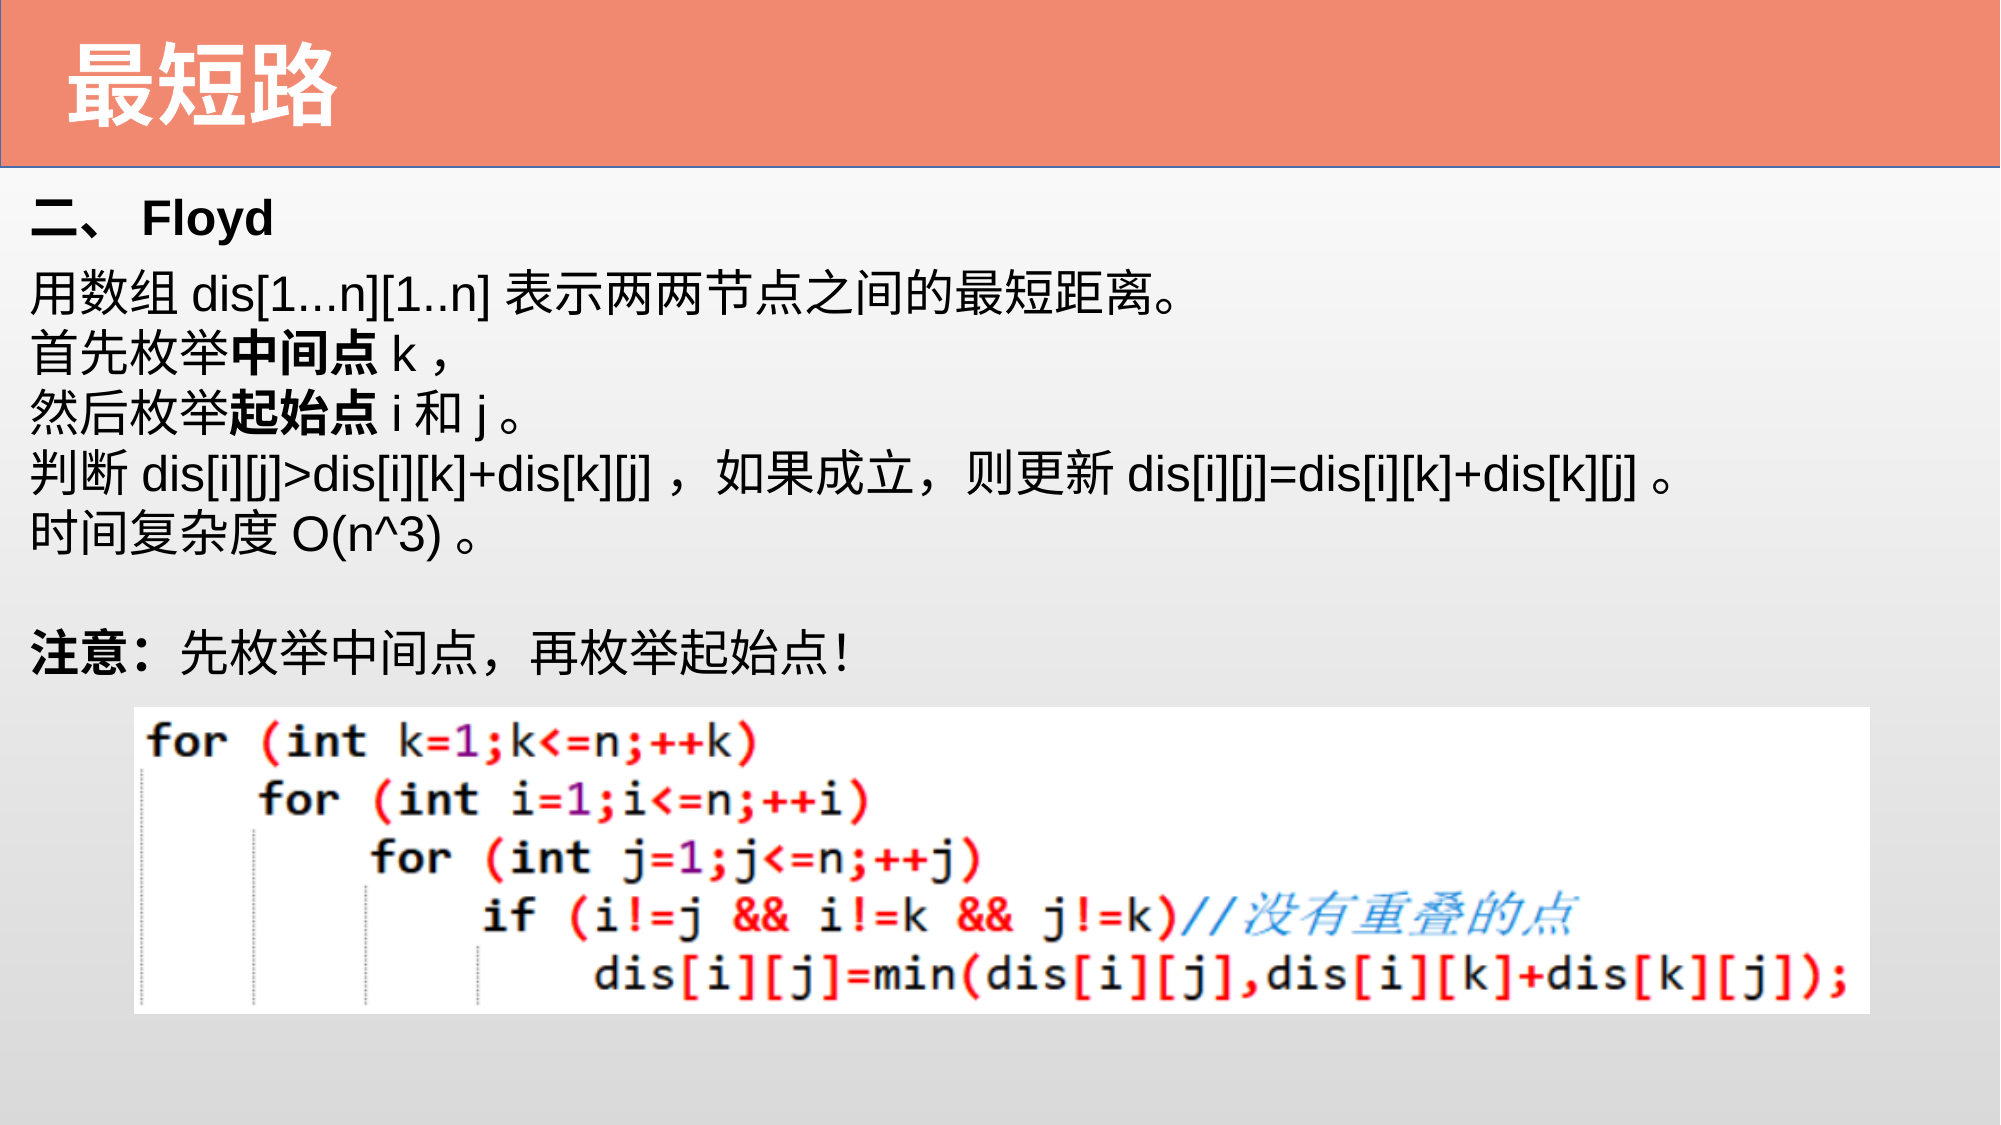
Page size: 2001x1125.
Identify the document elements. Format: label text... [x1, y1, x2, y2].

picture [134, 707, 1870, 1015]
text_box 用数组dis[1...n][1..n]表示两两节点之间的最短距离。 首先枚举中间点k， 然后枚举起始点i和j。 判断dis[i][j]>dis[i][k]+dis[k][j]，如果成立，则更新dis[i][j]=dis[i][k]+dis[k][j]。 时间复杂度O(n^3)。 注意：先枚举中间点，再枚举起始点！ [14, 253, 1989, 689]
text_box [0, 0, 2000, 168]
text_box 二、Floyd [14, 178, 992, 253]
text_box 最短路 [49, 19, 1740, 145]
